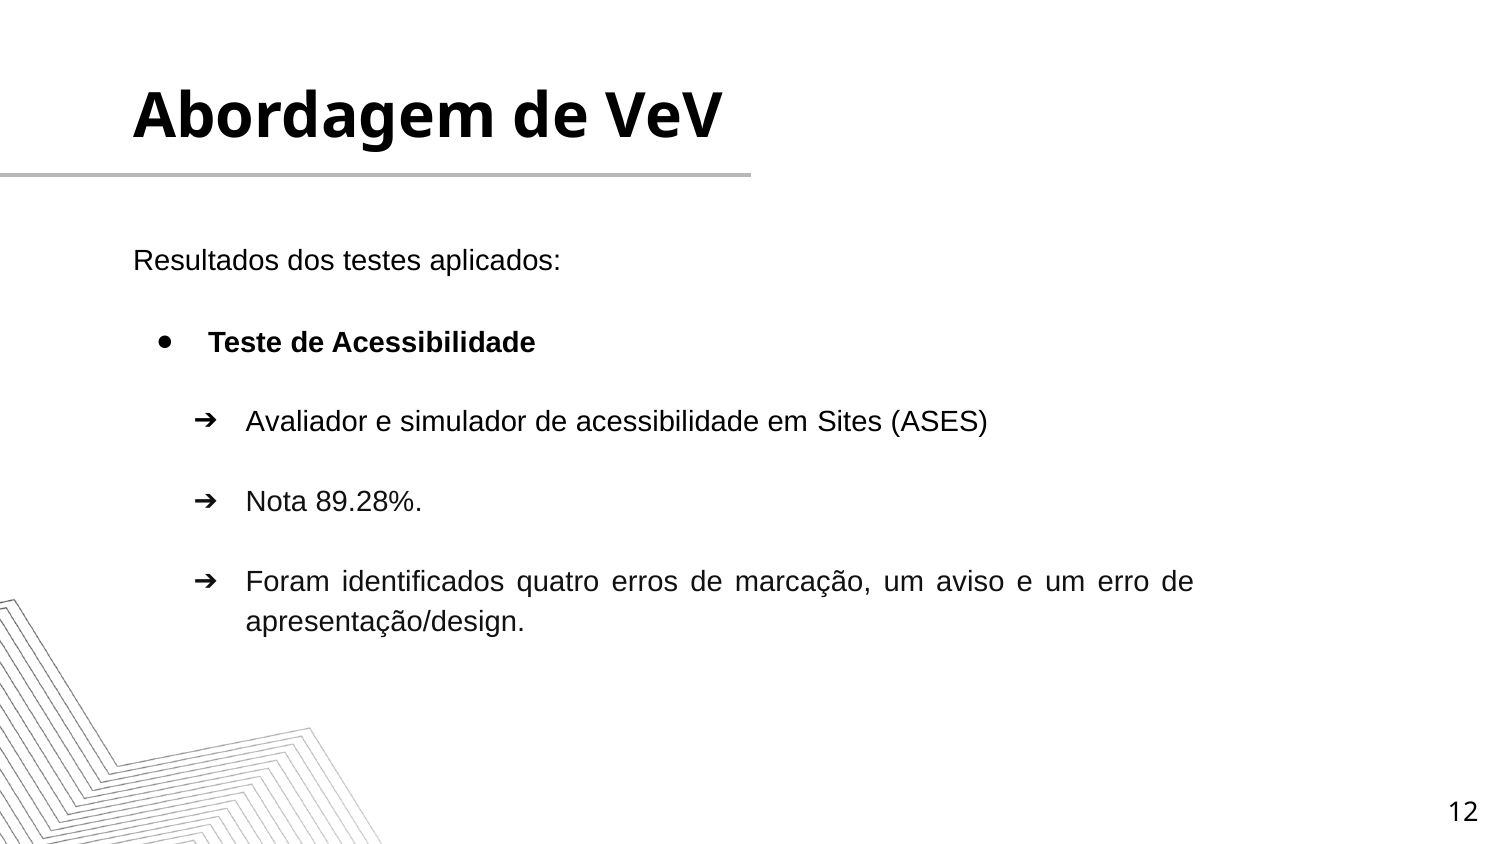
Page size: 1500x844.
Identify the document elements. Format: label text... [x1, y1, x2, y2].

text_box Teste de Acessibilidade [118, 303, 1382, 409]
text_box Avaliador e simulador de acessibilidade em Sites (ASES) Nota 89.28%. Foram identificados quatro erros de marcação, um aviso e um erro de apresentação/design. [155, 381, 1211, 653]
text_box Resultados dos testes aplicados: [118, 226, 611, 292]
slide_number ‹#› [1403, 779, 1494, 844]
picture [0, 599, 528, 844]
title Abordagem de VeV [118, 60, 1382, 150]
